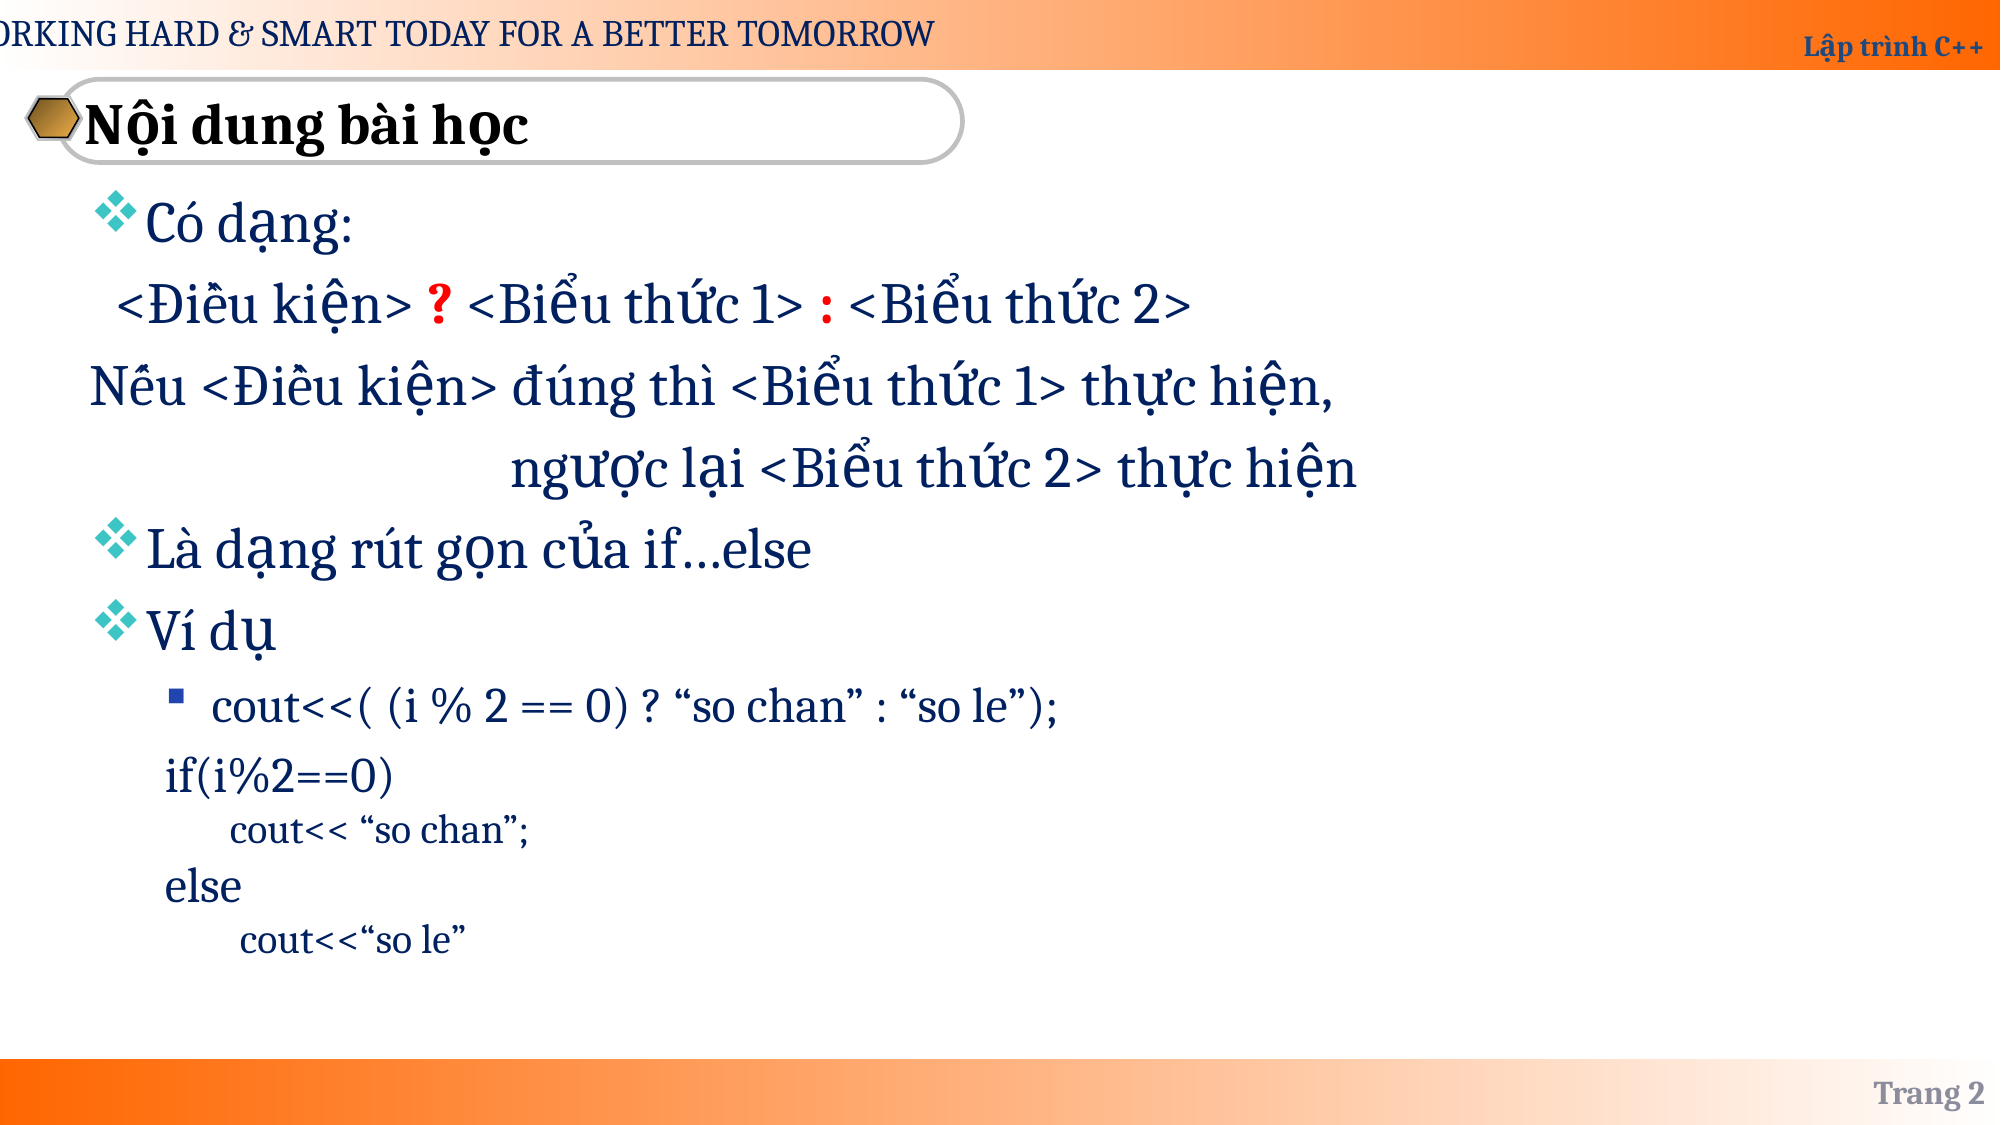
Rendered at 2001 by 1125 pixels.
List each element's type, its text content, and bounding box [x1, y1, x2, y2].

slide_number Trang 2 [1609, 0, 1613, 70]
slide_number Trang 2 [1533, 1060, 2000, 1121]
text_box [24, 78, 963, 163]
text_box Có dạng: <Điều kiện> ? <Biểu thức 1> : <Biểu thức 2> Nếu <Điều kiện> đúng thì <Biểu thức 1> thực hiện, ngược lại <Biểu thức 2> thực hiện Là dạng rút gọn của if…else Ví dụ cout<<( (i % 2 == 0) ? “so chan” : “so le”); if(i%2==0) cout<< “so chan”; else cout<<“so le” [74, 176, 1950, 1038]
